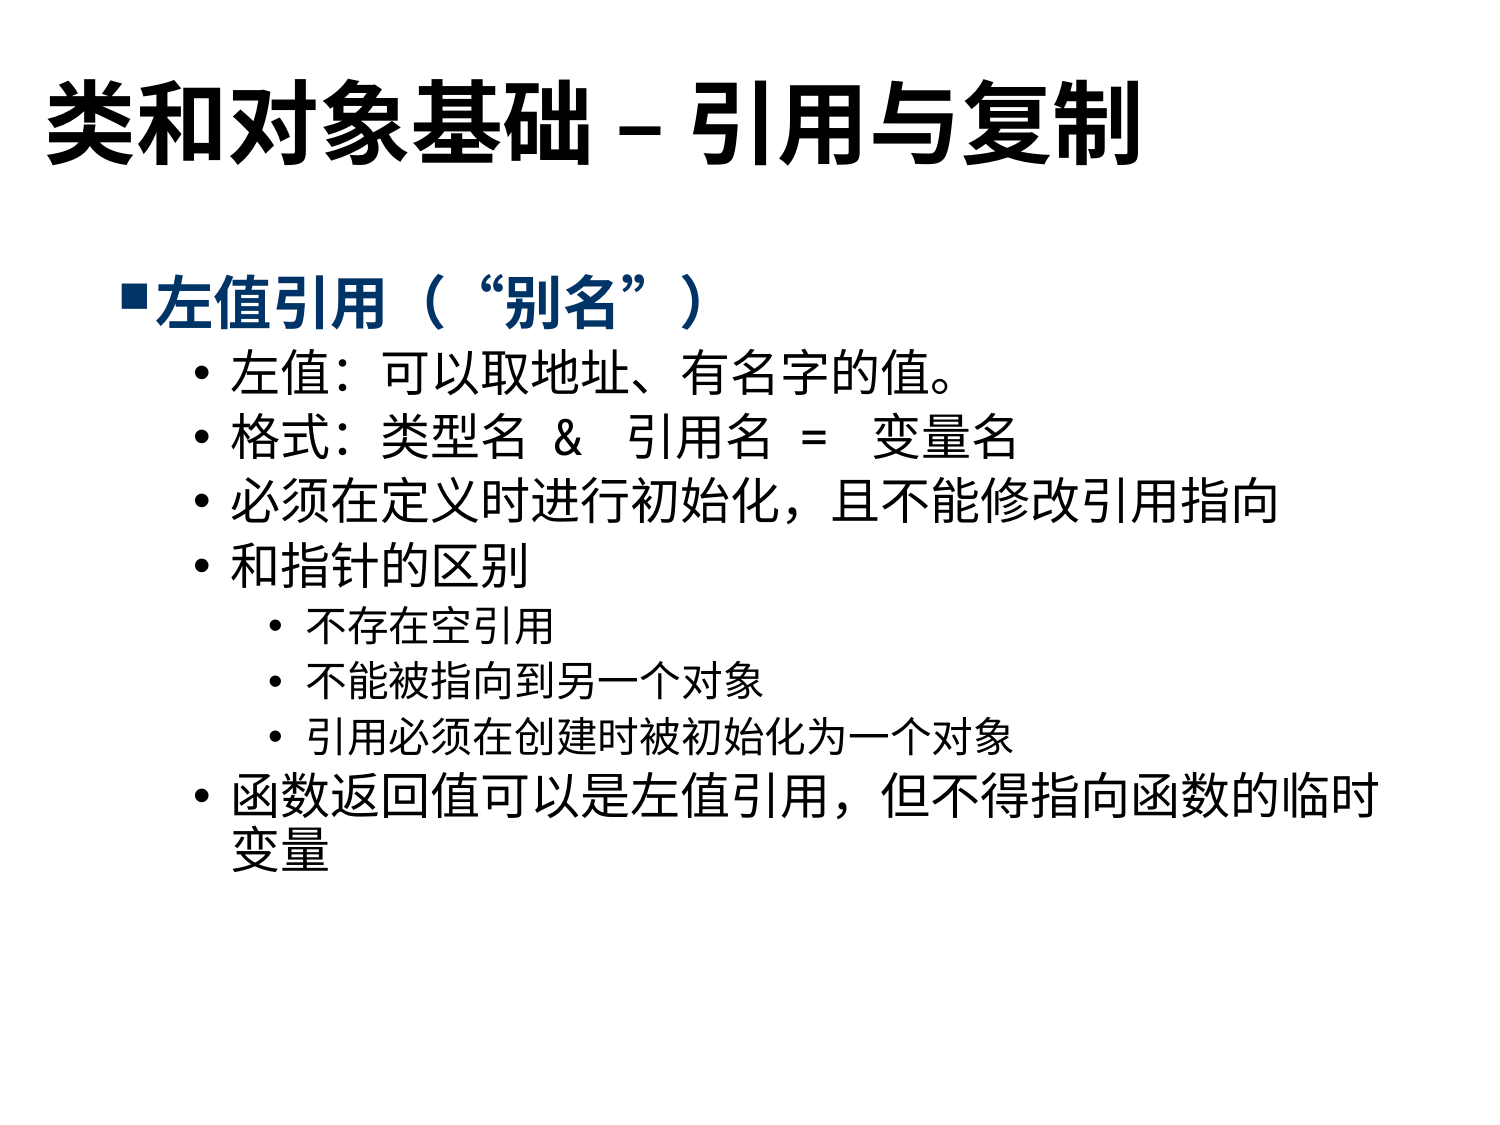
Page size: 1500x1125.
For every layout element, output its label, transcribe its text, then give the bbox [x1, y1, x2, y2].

list 左值引用（“别名”） 左值：可以取地址、有名字的值。 格式：类型名 & 引用名 = 变量名 必须在定义时进行初始化，且不能修改引用指向 和指针的区别 不存在空引用 不能被指向到另一个对象 引用必须在创建时被初始化为一个对象 函数返回值可以是左值引用，但不得指向函数的临时变量 [103, 267, 1424, 1047]
title 类和对象基础 – 引用与复制 [29, 19, 1324, 237]
